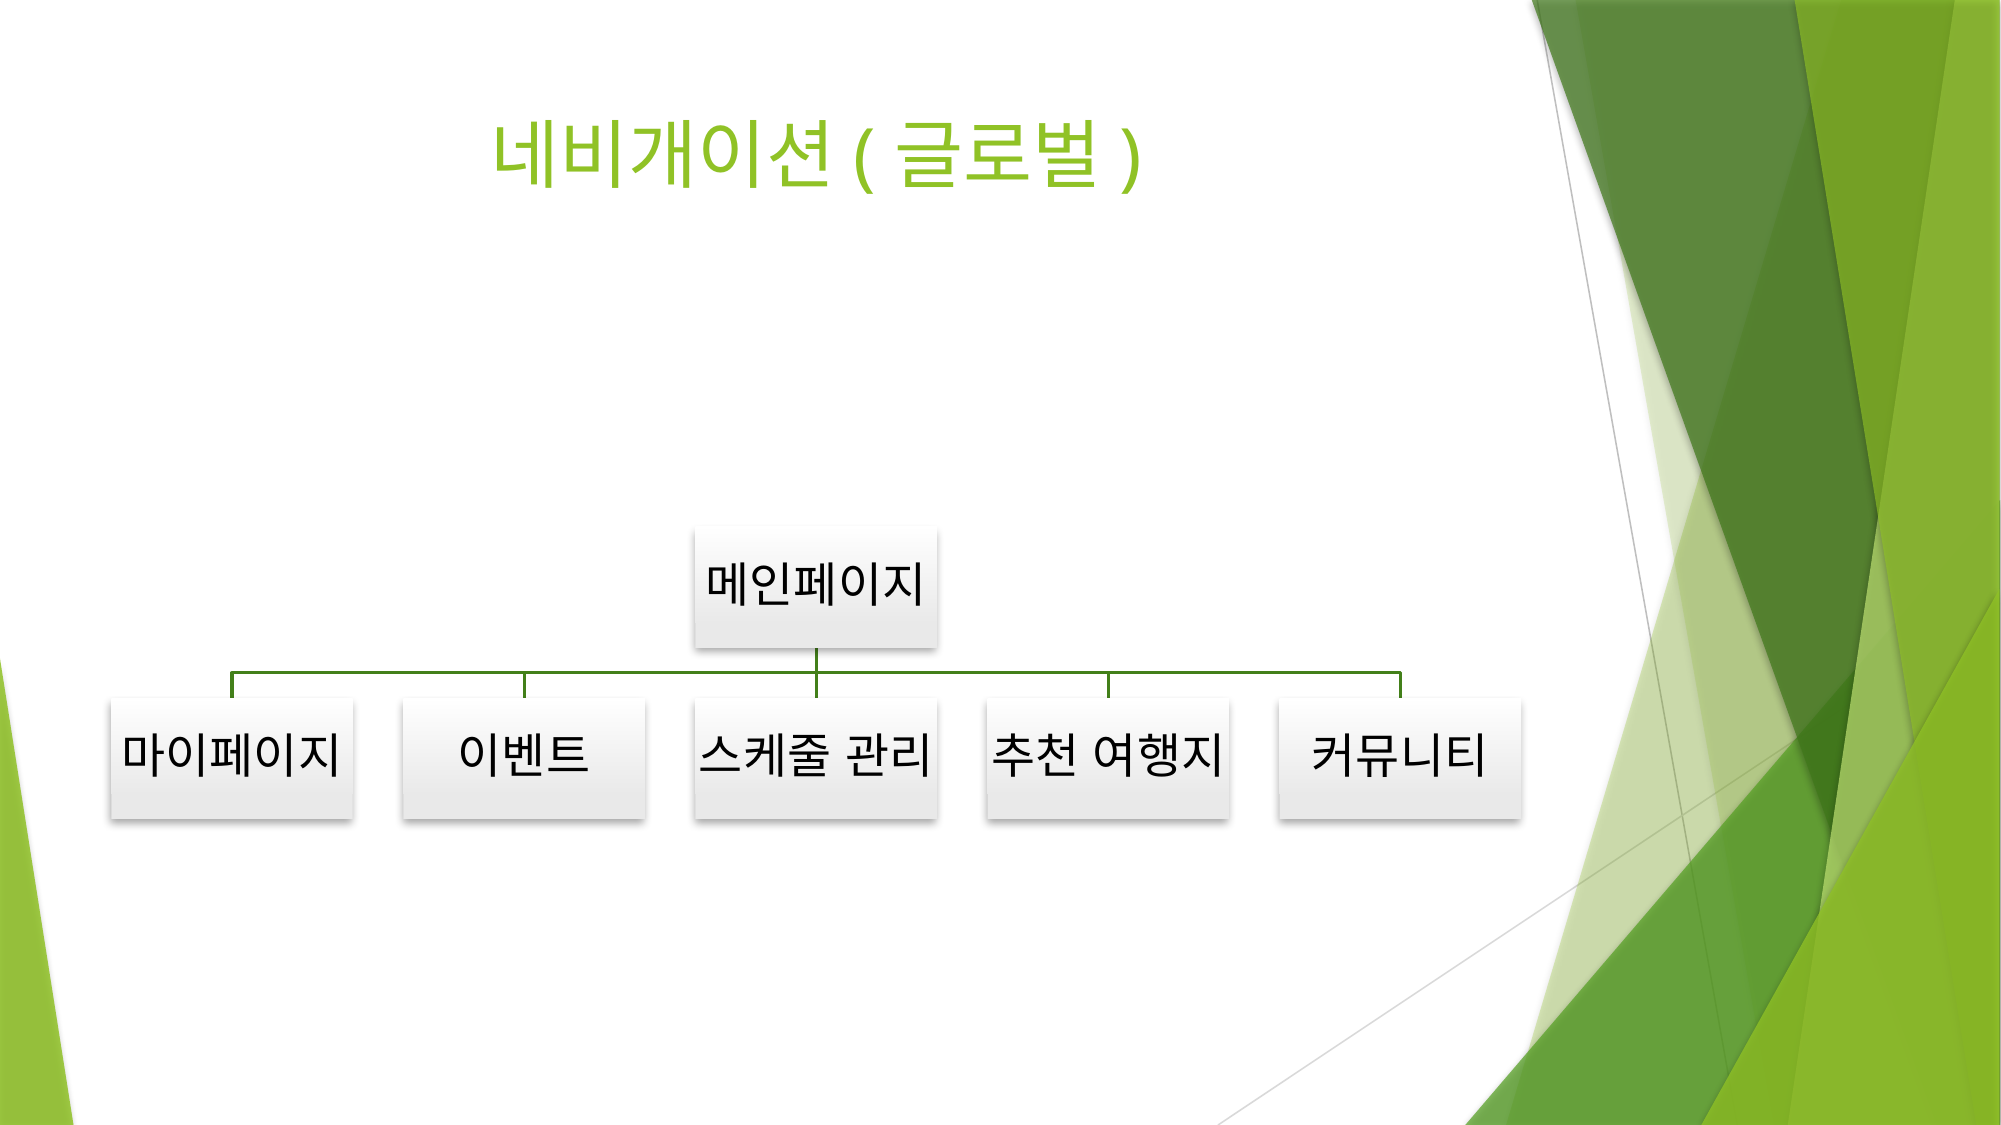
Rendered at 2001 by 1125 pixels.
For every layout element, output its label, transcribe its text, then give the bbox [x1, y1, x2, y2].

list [110, 353, 1522, 992]
title 네비개이션(글로벌) [111, 99, 1522, 317]
